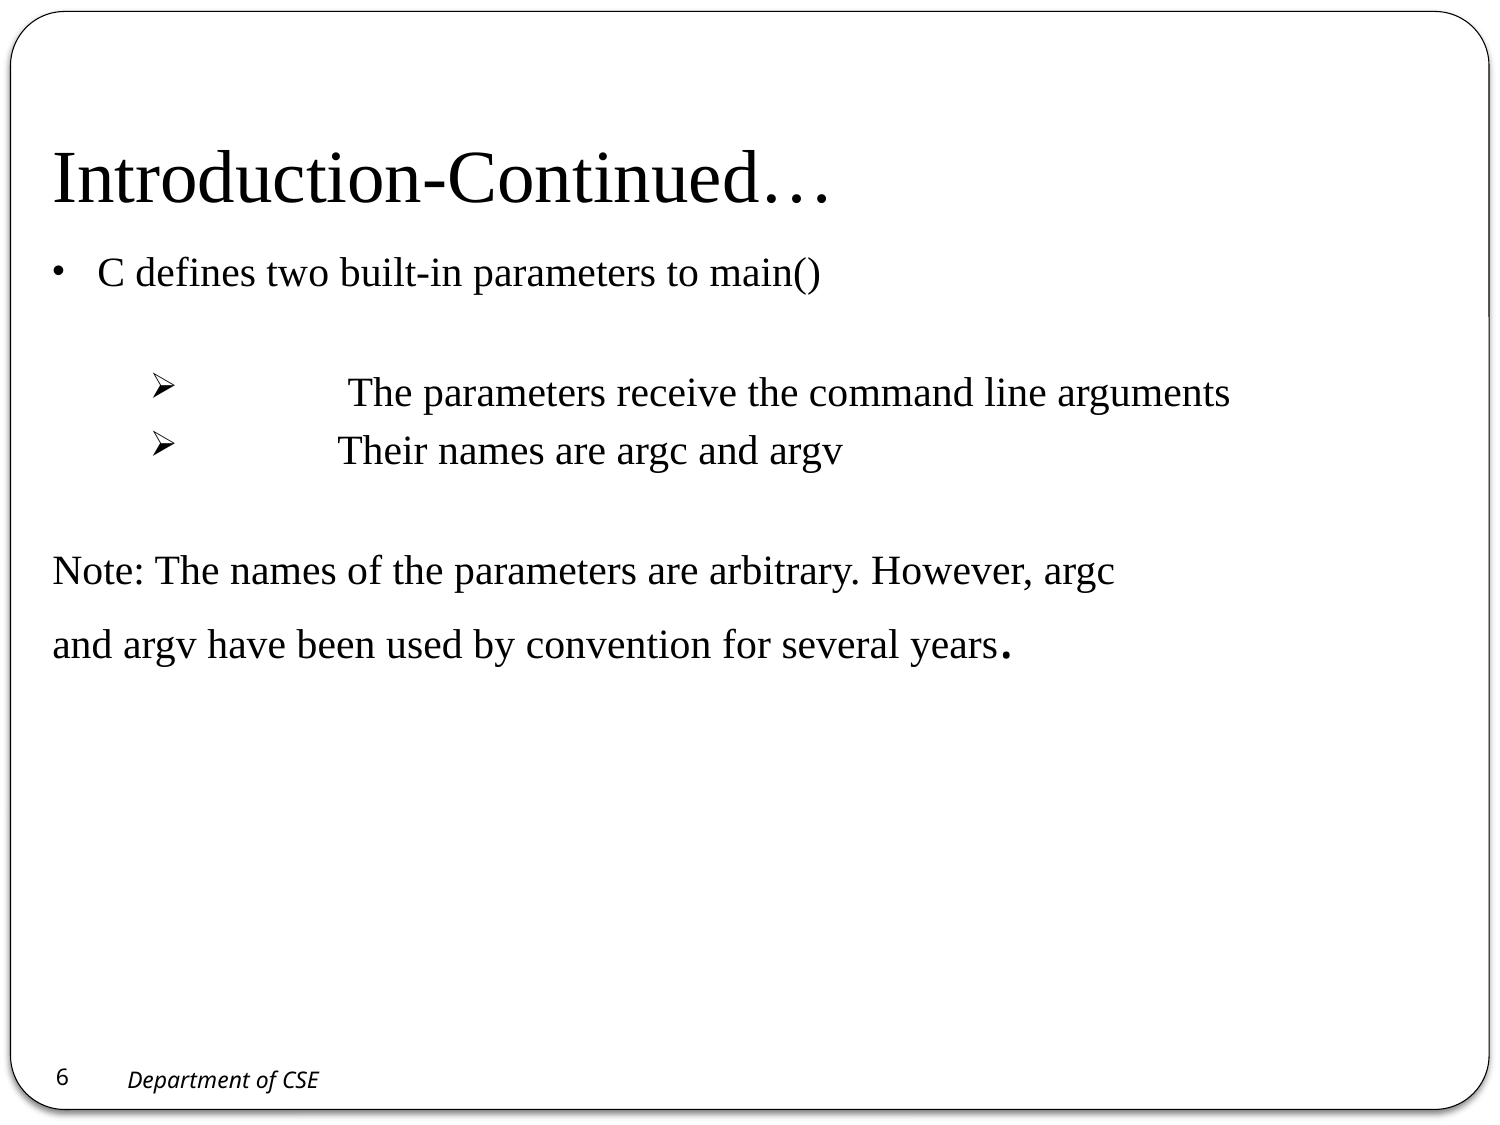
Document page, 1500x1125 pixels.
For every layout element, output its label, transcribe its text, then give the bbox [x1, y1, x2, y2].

slide_number 6 [24, 1050, 100, 1107]
title Introduction-Continued… [37, 45, 1463, 233]
footer Department of CSE [112, 1062, 763, 1100]
list C defines two built-in parameters to main() The parameters receive the command line arguments Their names are argc and argv Note: The names of the parameters are arbitrary. However, argc and argv have been used by convention for several years. [37, 237, 1463, 988]
